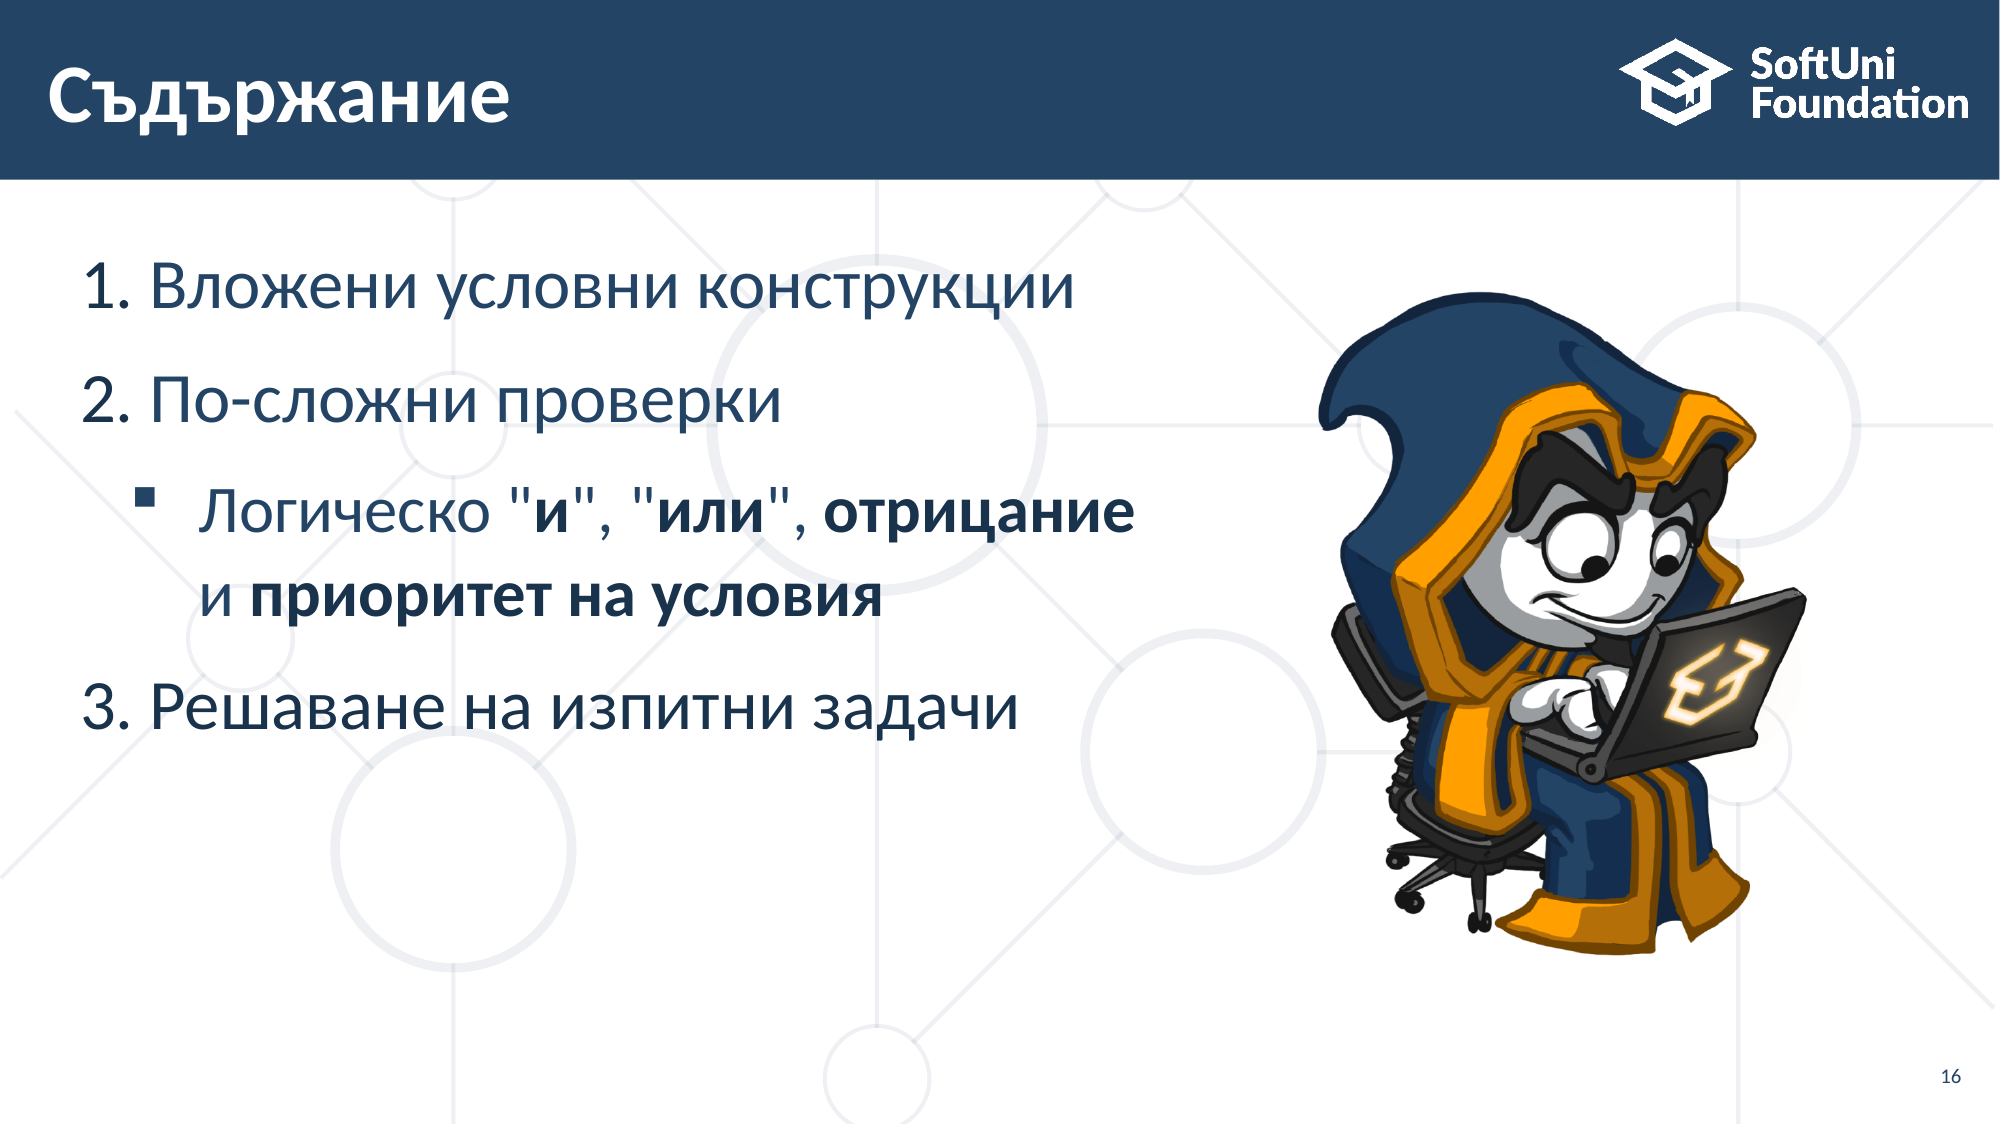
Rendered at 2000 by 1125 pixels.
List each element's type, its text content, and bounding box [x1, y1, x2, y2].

picture [1275, 227, 1900, 994]
picture [1618, 38, 1968, 126]
slide_number 16 [1896, 1049, 1968, 1101]
list 1. Вложени условни конструкции 2. По-сложни проверки Логическо "и", "или", отрицание и приоритет на условия 3. Решаване на изпитни задачи [62, 227, 1169, 1125]
title Съдържание [31, 16, 1591, 162]
